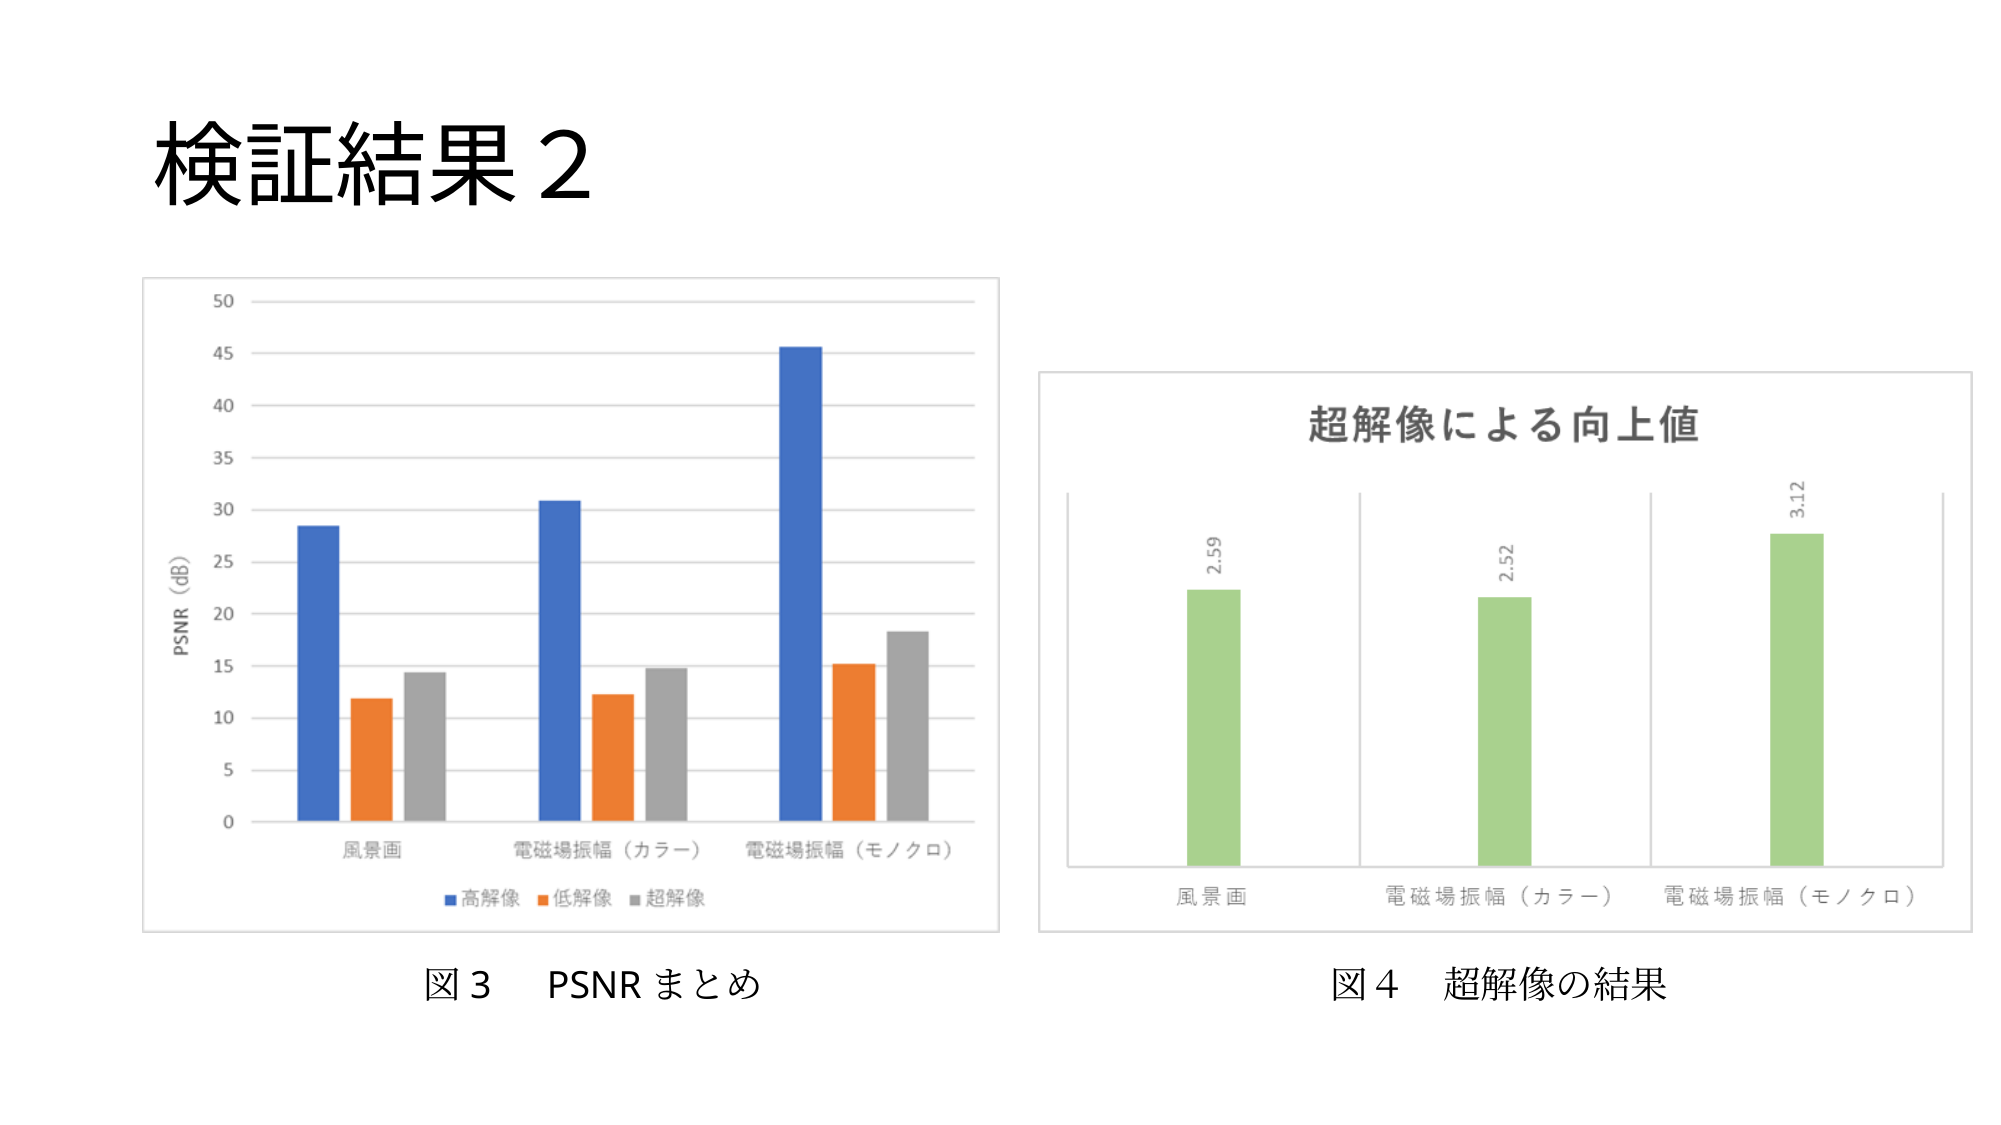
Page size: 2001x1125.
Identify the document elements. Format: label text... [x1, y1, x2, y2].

text_box 図４ 超解像の結果 [1315, 954, 1838, 1064]
text_box 図3 PSNRまとめ [408, 954, 931, 1064]
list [141, 277, 1001, 933]
title 検証結果２ [137, 59, 1863, 278]
picture [1038, 371, 1973, 933]
